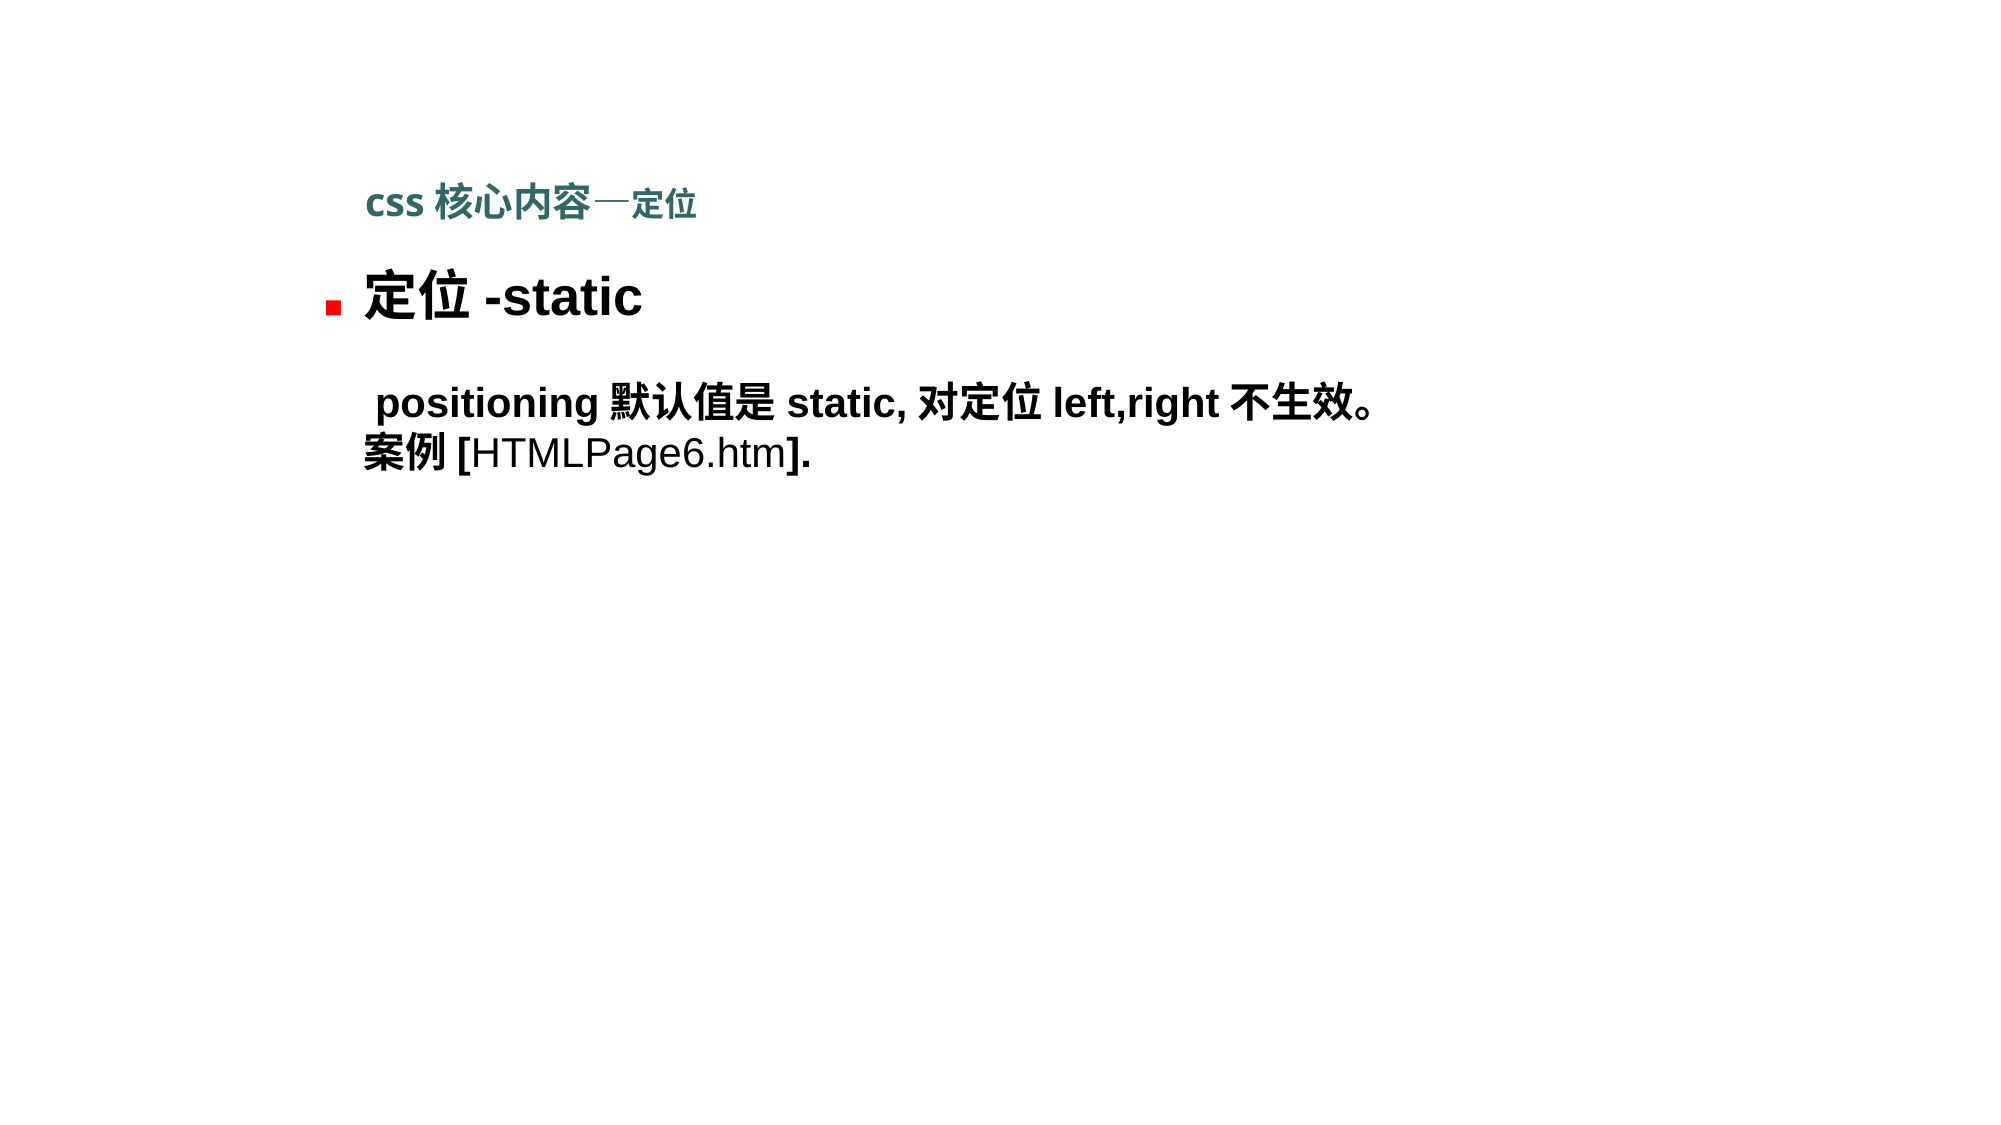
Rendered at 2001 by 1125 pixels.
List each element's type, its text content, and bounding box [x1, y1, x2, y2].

text_box css核心内容—定位 [350, 125, 1686, 232]
text_box ■ 定位-static positioning默认值是static,对定位left,right不生效。 案例[HTMLPage6.htm]. [310, 253, 1412, 534]
